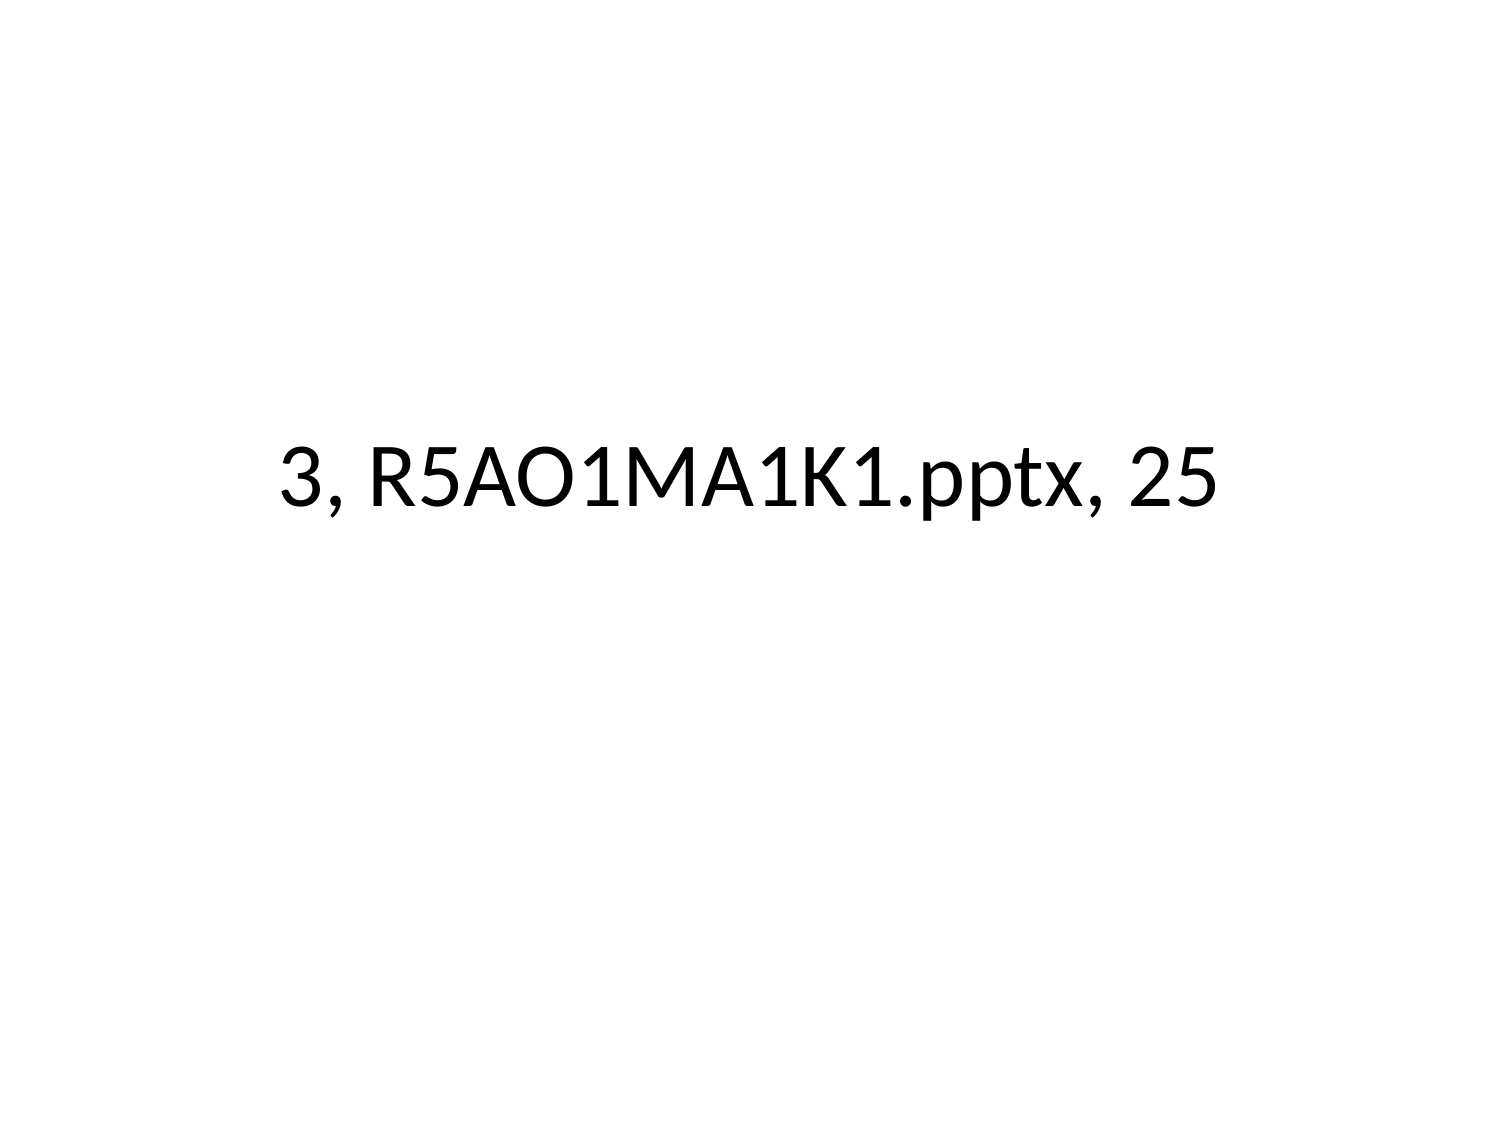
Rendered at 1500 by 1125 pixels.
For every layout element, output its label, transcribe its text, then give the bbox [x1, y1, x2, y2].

title 3, R5AO1MA1K1.pptx, 25 [112, 349, 1388, 591]
